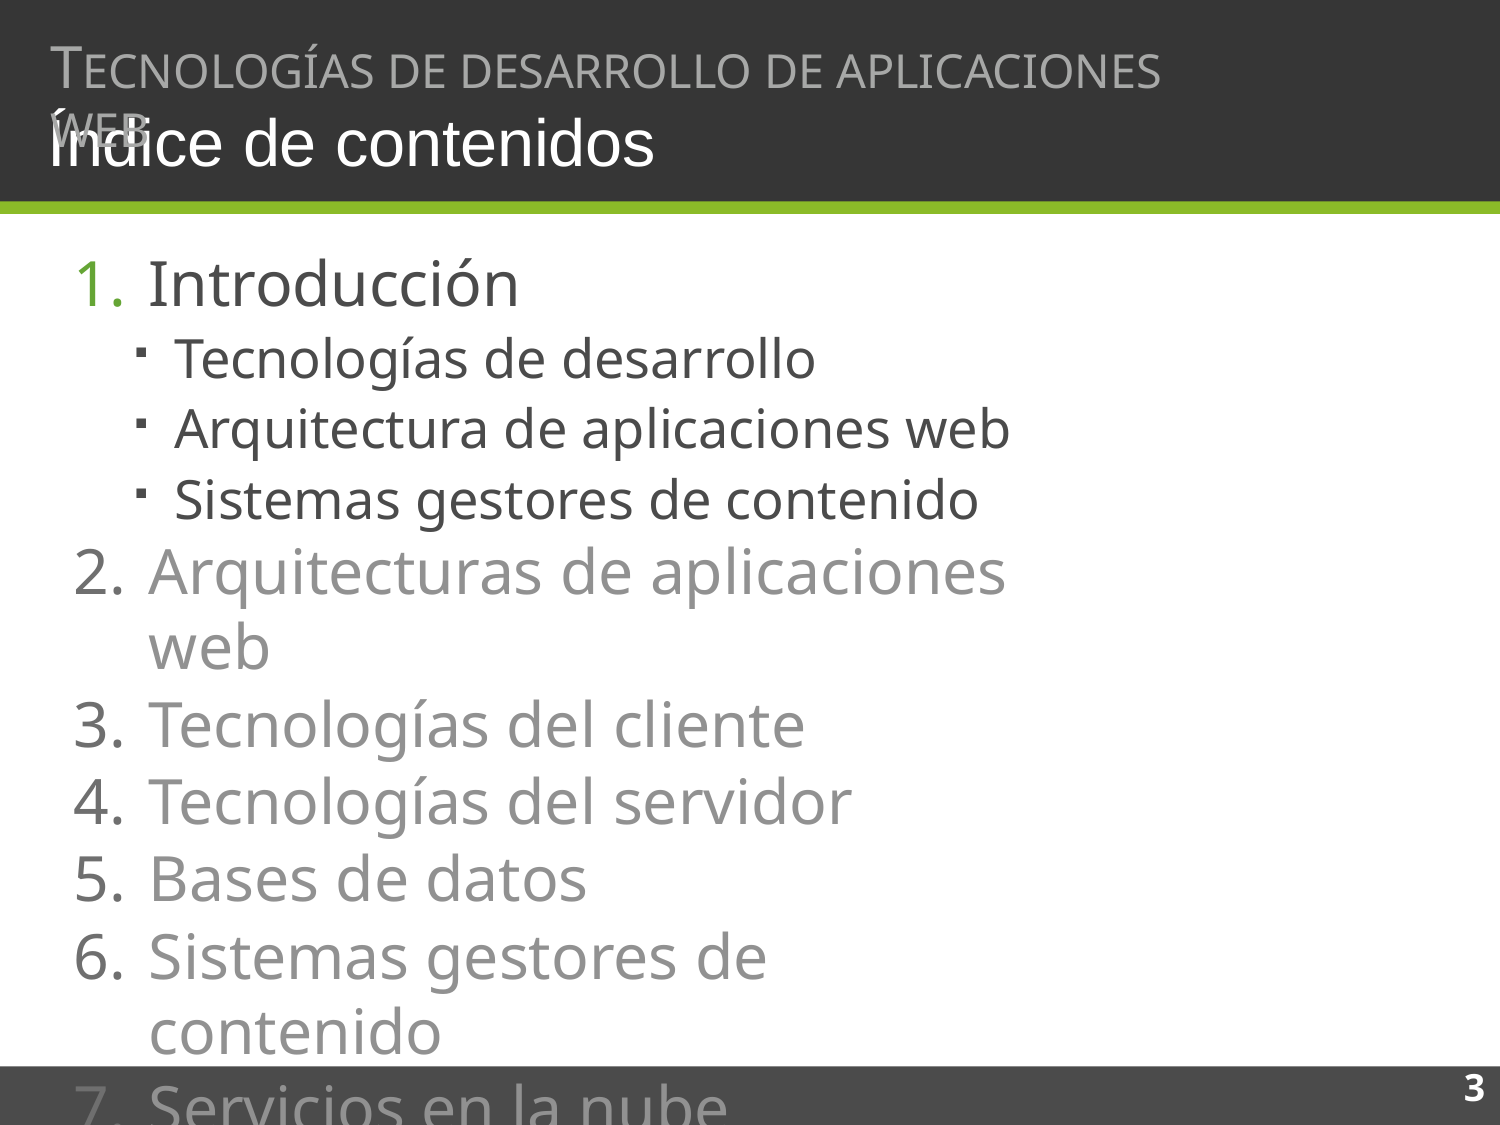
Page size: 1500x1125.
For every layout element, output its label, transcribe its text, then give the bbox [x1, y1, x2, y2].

text_box 3 [1459, 1077, 1490, 1116]
text_box TECNOLOGÍAS DE DESARROLLO DE APLICACIONES WEB [48, 28, 1210, 157]
text_box Introducción Tecnologías de desarrollo Arquitectura de aplicaciones web Sistemas gestores de contenido Arquitecturas de aplicaciones web Tecnologías del cliente Tecnologías del servidor Bases de datos Sistemas gestores de contenido Servicios en la nube [71, 235, 1029, 1125]
title Índice de contenidos [45, 97, 661, 288]
